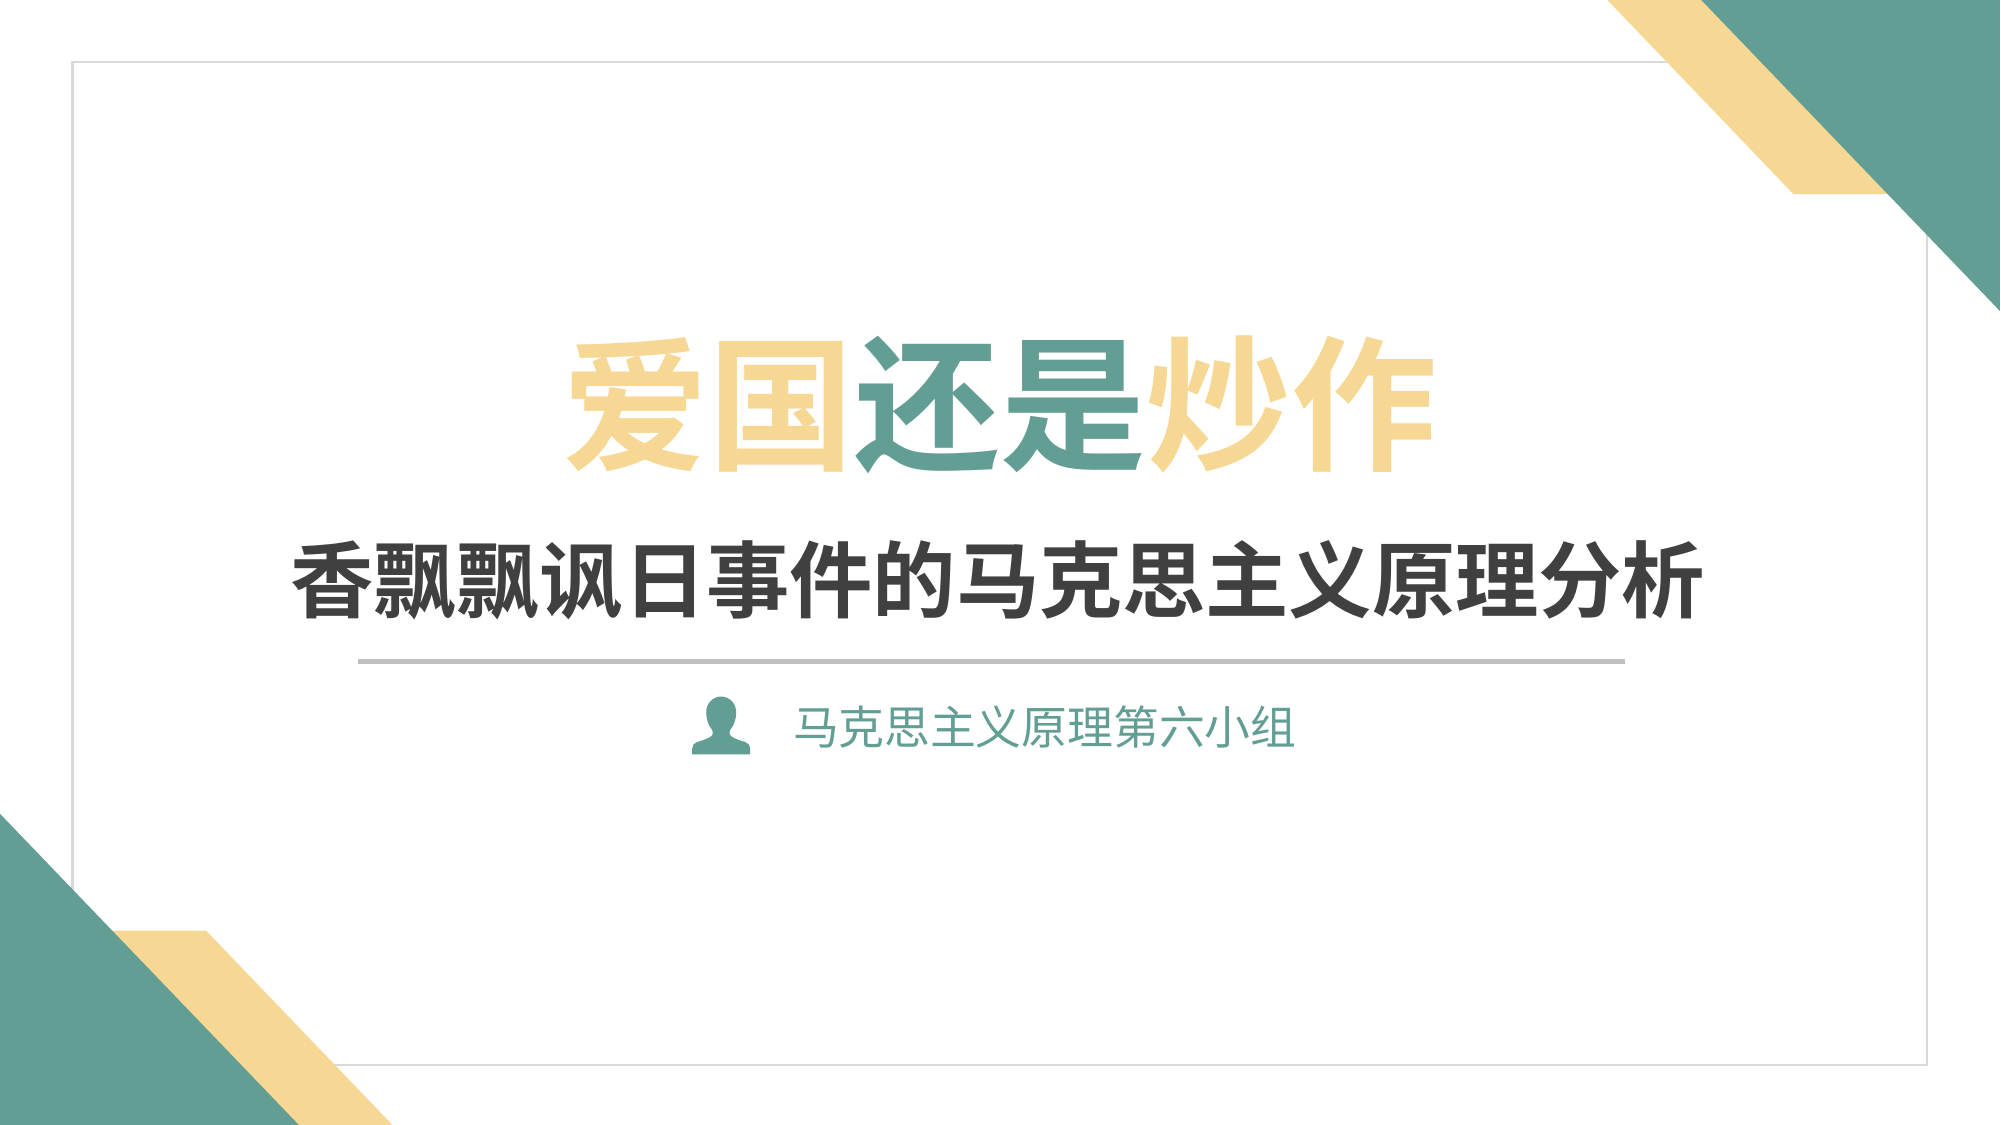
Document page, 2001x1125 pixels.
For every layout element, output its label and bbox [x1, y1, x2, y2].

text_box [0, 0, 2000, 1125]
text_box [267, 306, 1729, 762]
